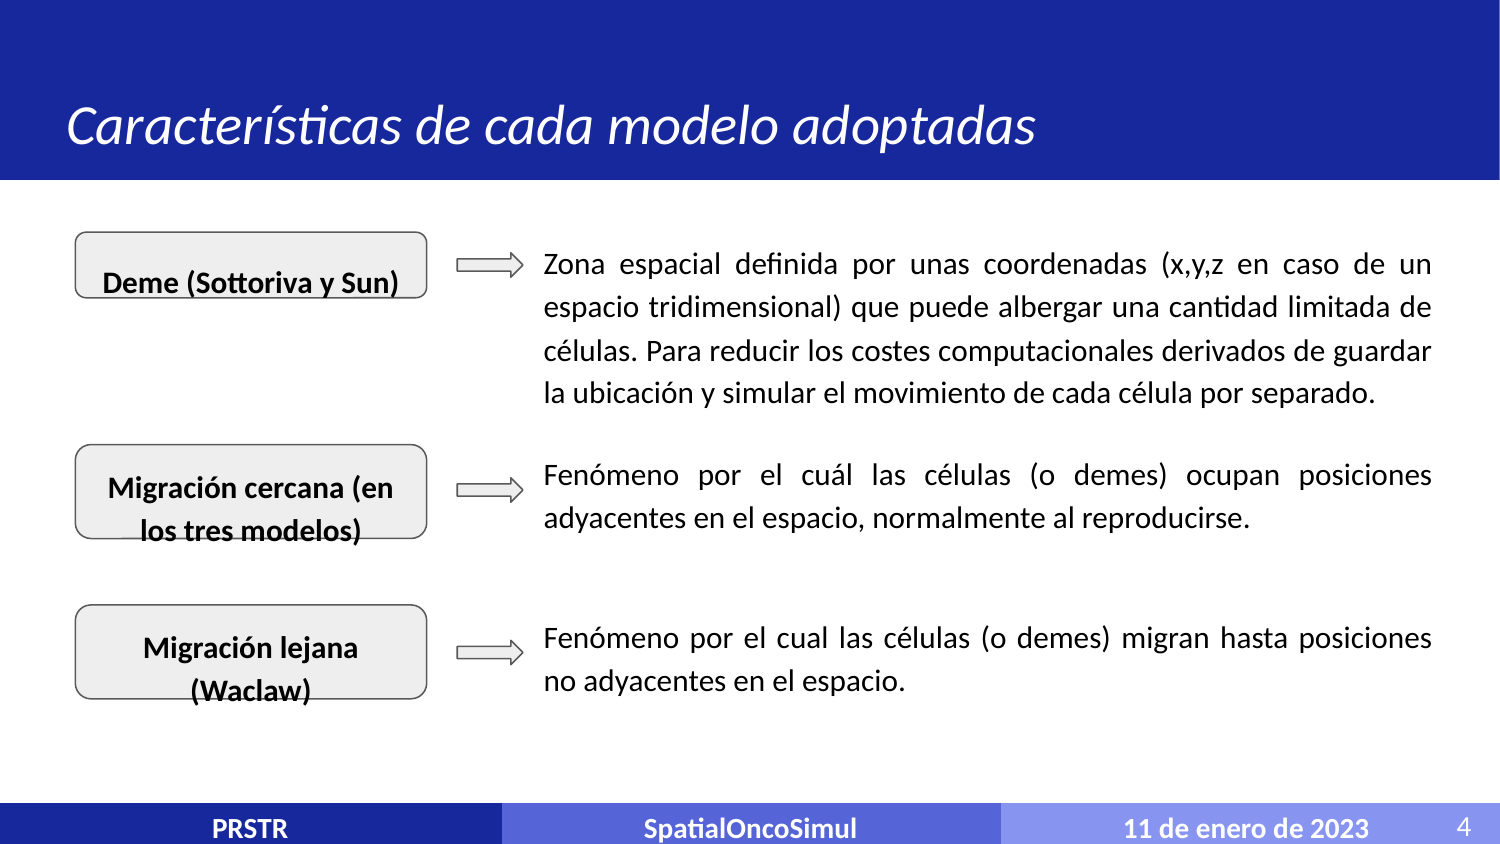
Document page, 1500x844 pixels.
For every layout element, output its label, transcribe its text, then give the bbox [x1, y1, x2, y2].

text_box Migración cercana (en los tres modelos) [75, 444, 427, 539]
text_box [393, 803, 502, 844]
text_box [1001, 803, 1107, 844]
text_box SpatialOncoSimul [628, 794, 954, 844]
text_box Deme (Sottoriva y Sun) [75, 232, 427, 298]
text_box [457, 252, 523, 278]
text_box [1433, 803, 1441, 844]
text_box Zona espacial definida por unas coordenadas (x,y,z en caso de un espacio tridimensional) que puede albergar una cantidad limitada de células. Para reducir los costes computacionales derivados de guardar la ubicación y simular el movimiento de cada célula por separado. [528, 222, 1449, 426]
text_box Fenómeno por el cual las células (o demes) migran hasta posiciones no adyacentes en el espacio. [528, 596, 1449, 713]
text_box Fenómeno por el cuál las células (o demes) ocupan posiciones adyacentes en el espacio, normalmente al reproducirse. [528, 434, 1449, 551]
text_box [0, 0, 1500, 180]
text_box [457, 640, 523, 665]
text_box 11 de enero de 2023 [1107, 794, 1433, 844]
text_box [0, 803, 197, 844]
text_box 4 [1441, 800, 1500, 844]
text_box Migración lejana (Waclaw) [75, 604, 427, 699]
text_box [954, 803, 1001, 844]
title Características de cada modelo adoptadas [51, 72, 1449, 167]
text_box [502, 803, 628, 844]
text_box [457, 477, 523, 503]
text_box PRSTR [197, 794, 393, 844]
